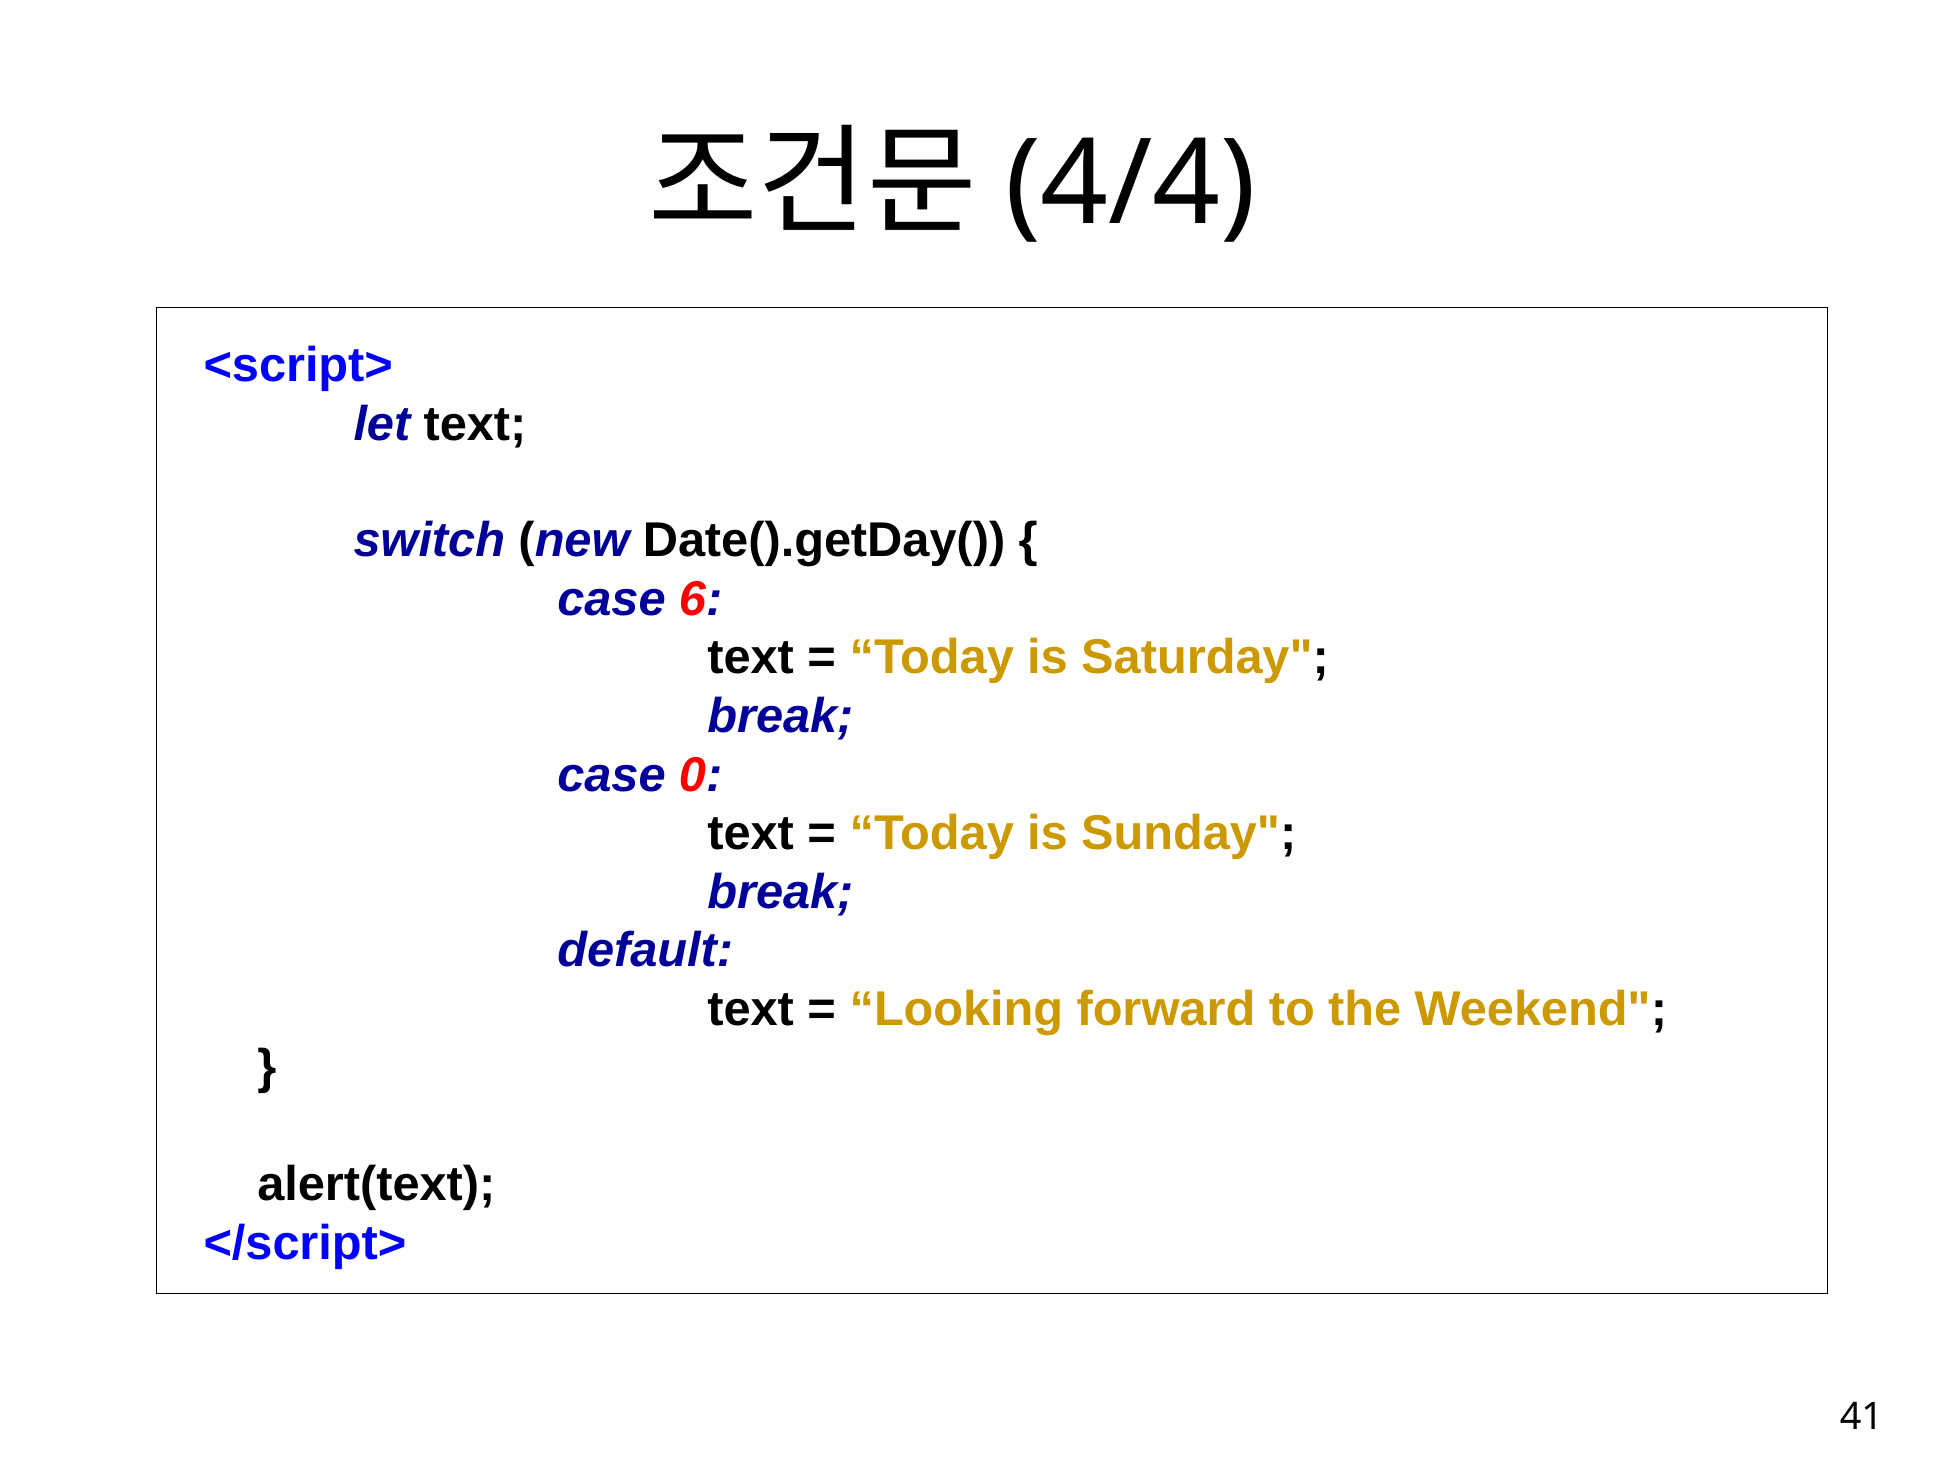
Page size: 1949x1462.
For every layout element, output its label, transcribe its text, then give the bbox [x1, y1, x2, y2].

slide_number 41 [1496, 1372, 1899, 1462]
title 조건문(4/4) [156, 92, 1749, 255]
text_box <script> let text; switch (new Date().getDay()) { case 6: text = “Today is Saturday"; break; case 0: text = “Today is Sunday"; break; default: text = “Looking forward to the Weekend"; } alert(text); </script> [156, 307, 1828, 1294]
